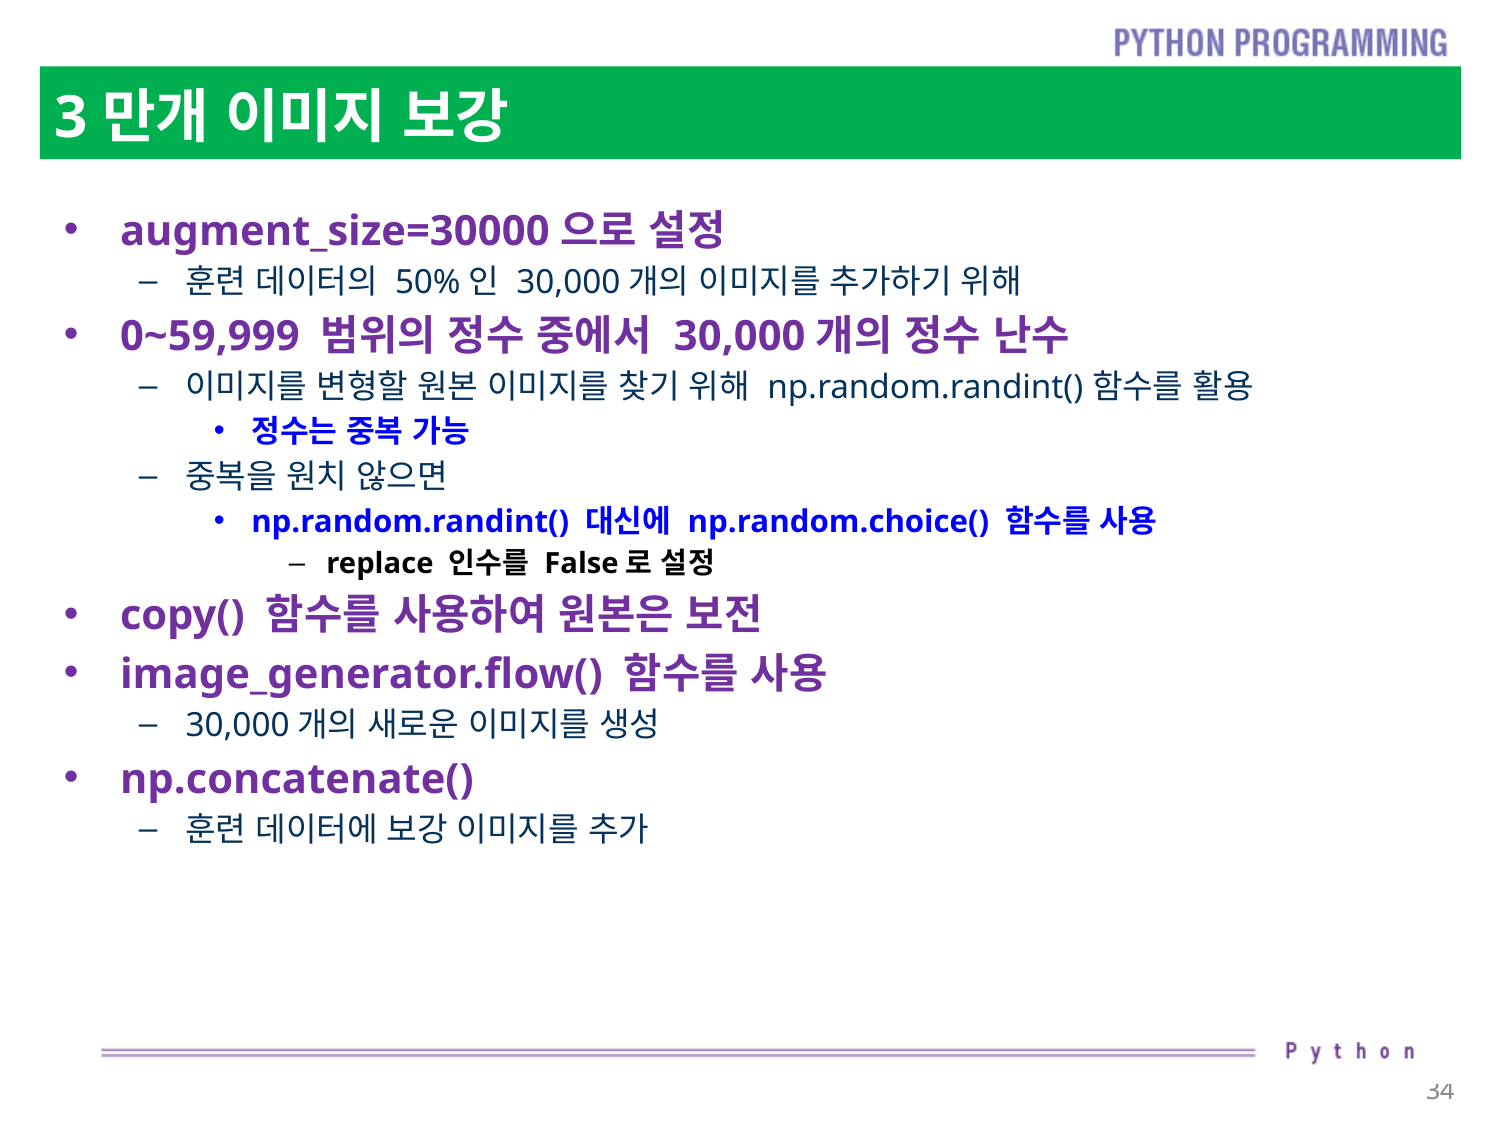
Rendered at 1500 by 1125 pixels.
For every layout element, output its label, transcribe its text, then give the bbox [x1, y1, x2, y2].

picture [18, 1020, 1483, 1084]
picture [1106, 13, 1462, 66]
title 3만개 이미지 보강 [39, 76, 1444, 152]
slide_number 34 [1119, 1071, 1470, 1112]
list augment_size=30000으로 설정 훈련 데이터의 50%인 30,000개의 이미지를 추가하기 위해 0~59,999 범위의 정수 중에서 30,000개의 정수 난수 이미지를 변형할 원본 이미지를 찾기 위해 np.random.randint()함수를 활용 정수는 중복 가능 중복을 원치 않으면 np.random.randint() 대신에 np.random.choice() 함수를 사용 replace 인수를 False로 설정 copy() 함수를 사용하여 원본은 보전 image_generator.flow() 함수를 사용 30,000개의 새로운 이미지를 생성 np.concatenate() 훈련 데이터에 보강 이미지를 추가 [48, 195, 1461, 1041]
